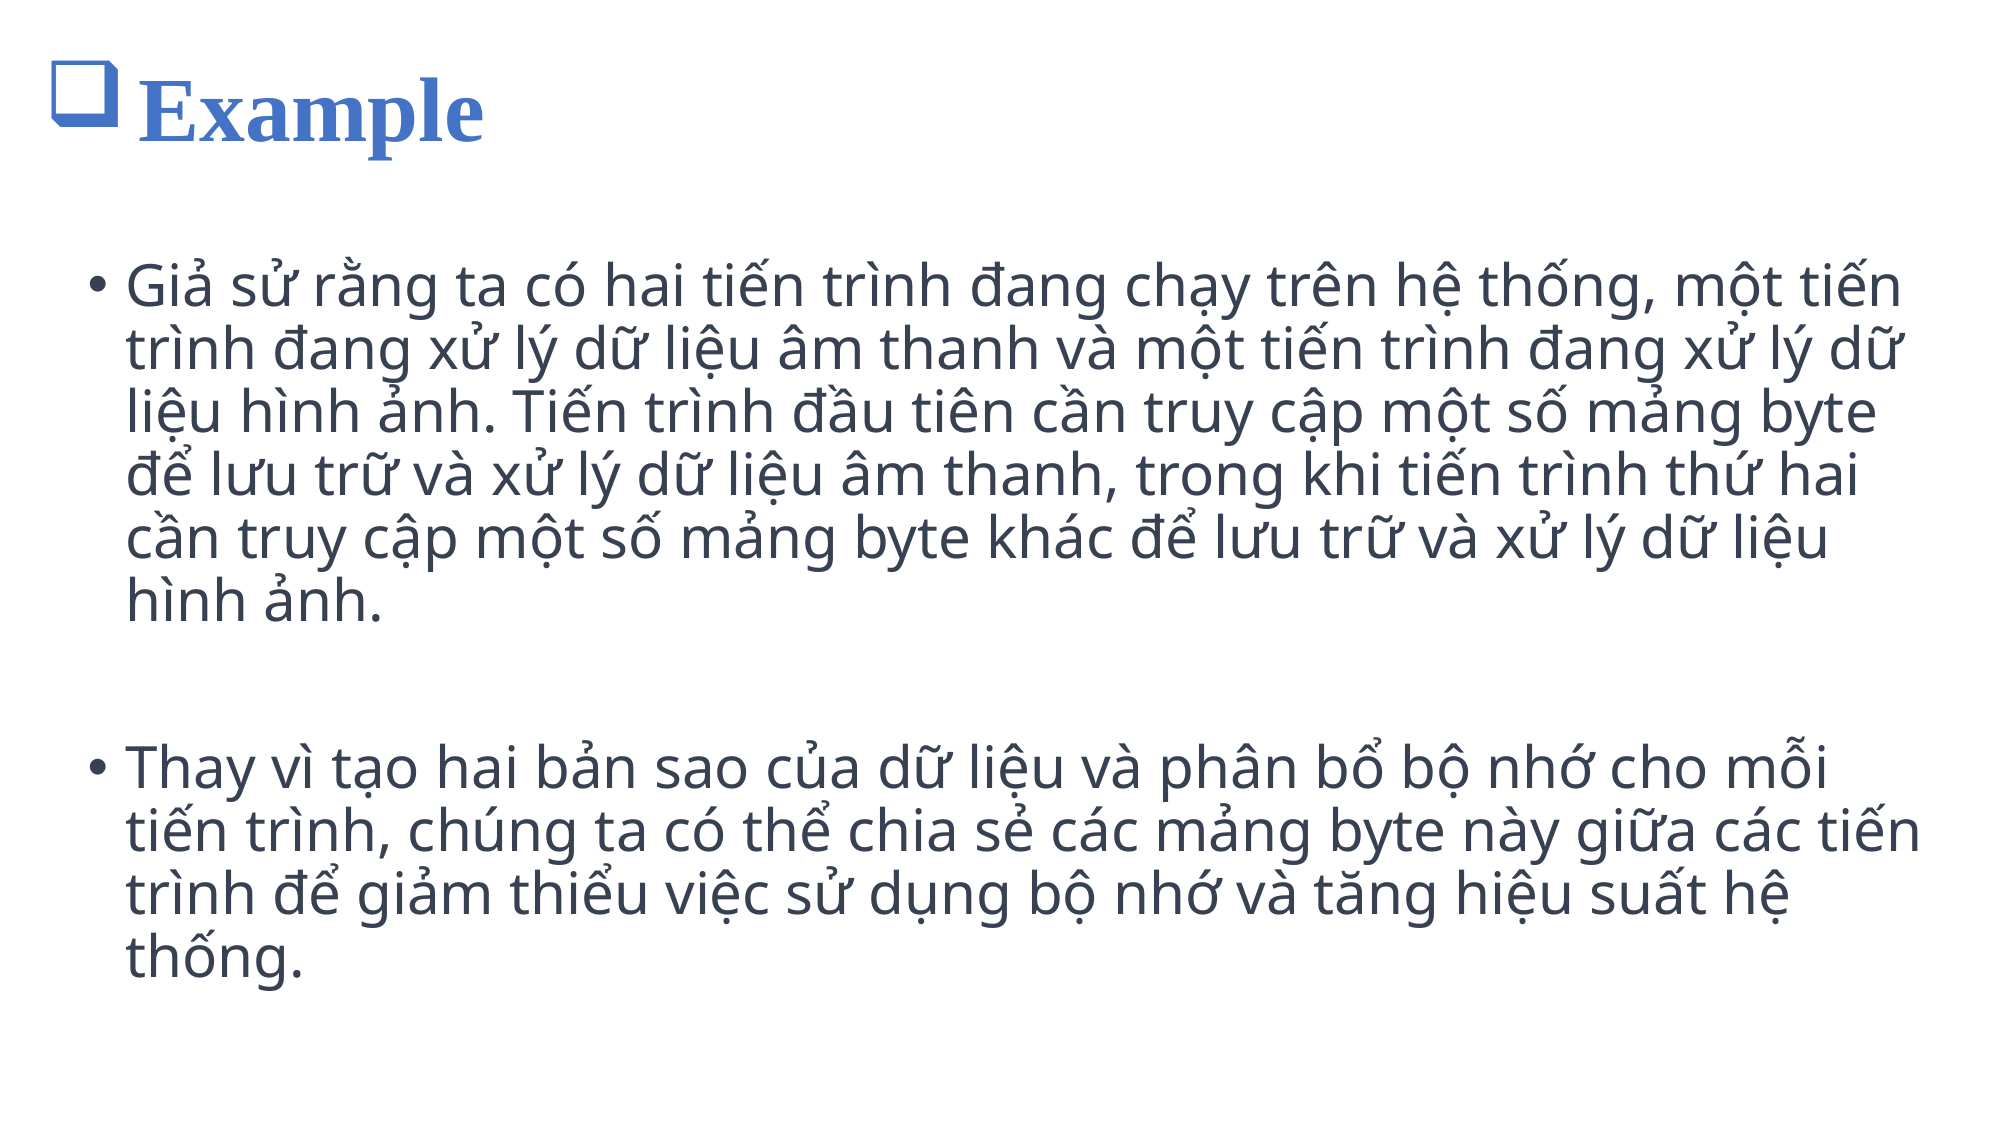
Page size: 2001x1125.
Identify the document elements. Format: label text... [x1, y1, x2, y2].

title Example [29, 3, 1755, 221]
list Giả sử rằng ta có hai tiến trình đang chạy trên hệ thống, một tiến trình đang xử lý dữ liệu âm thanh và một tiến trình đang xử lý dữ liệu hình ảnh. Tiến trình đầu tiên cần truy cập một số mảng byte để lưu trữ và xử lý dữ liệu âm thanh, trong khi tiến trình thứ hai cần truy cập một số mảng byte khác để lưu trữ và xử lý dữ liệu hình ảnh. Thay vì tạo hai bản sao của dữ liệu và phân bổ bộ nhớ cho mỗi tiến trình, chúng ta có thể chia sẻ các mảng byte này giữa các tiến trình để giảm thiểu việc sử dụng bộ nhớ và tăng hiệu suất hệ thống. [72, 248, 1964, 1014]
